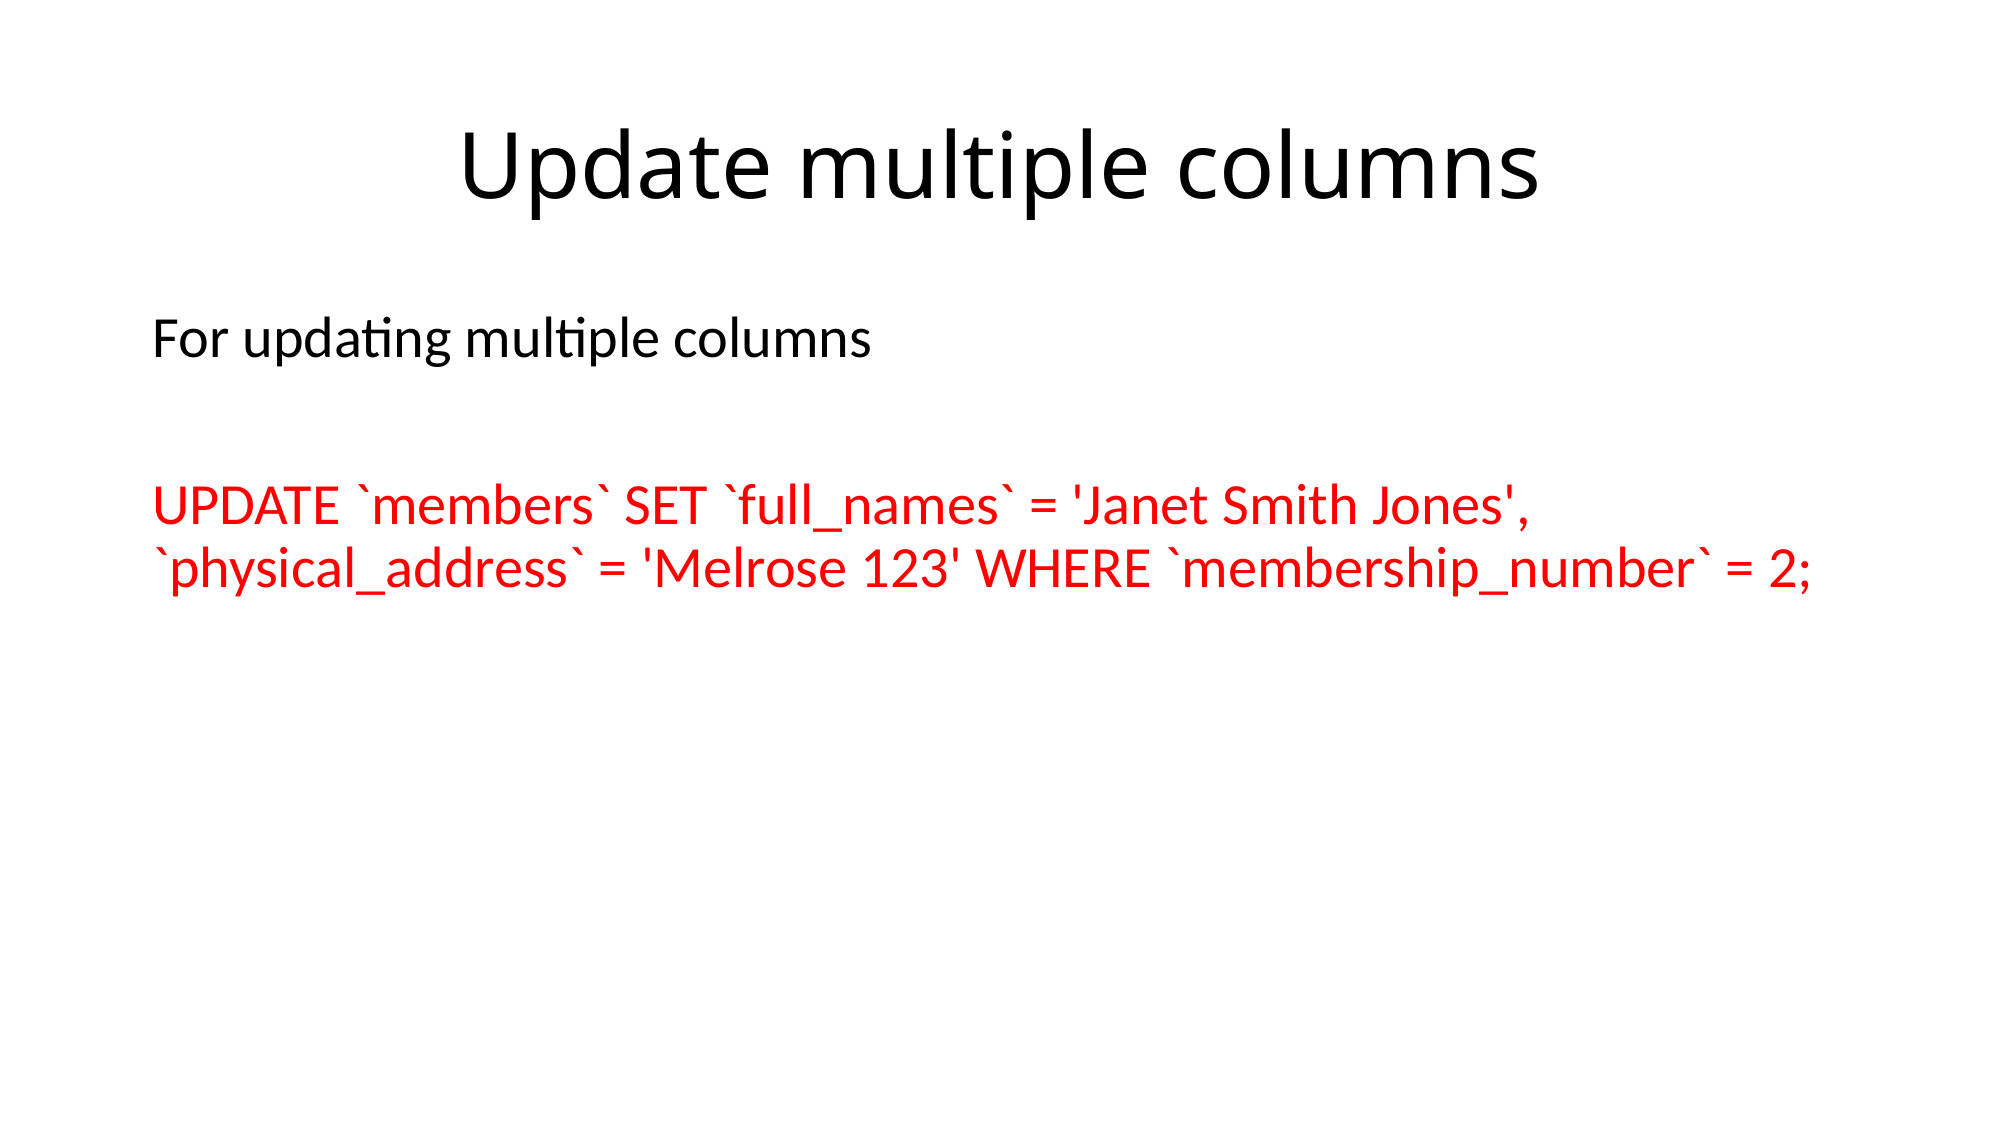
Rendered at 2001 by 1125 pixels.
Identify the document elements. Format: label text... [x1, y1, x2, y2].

list For updating multiple columns UPDATE `members` SET `full_names` = 'Janet Smith Jones', `physical_address` = 'Melrose 123' WHERE `membership_number` = 2; [137, 299, 1863, 1014]
title Update multiple columns [137, 59, 1863, 278]
